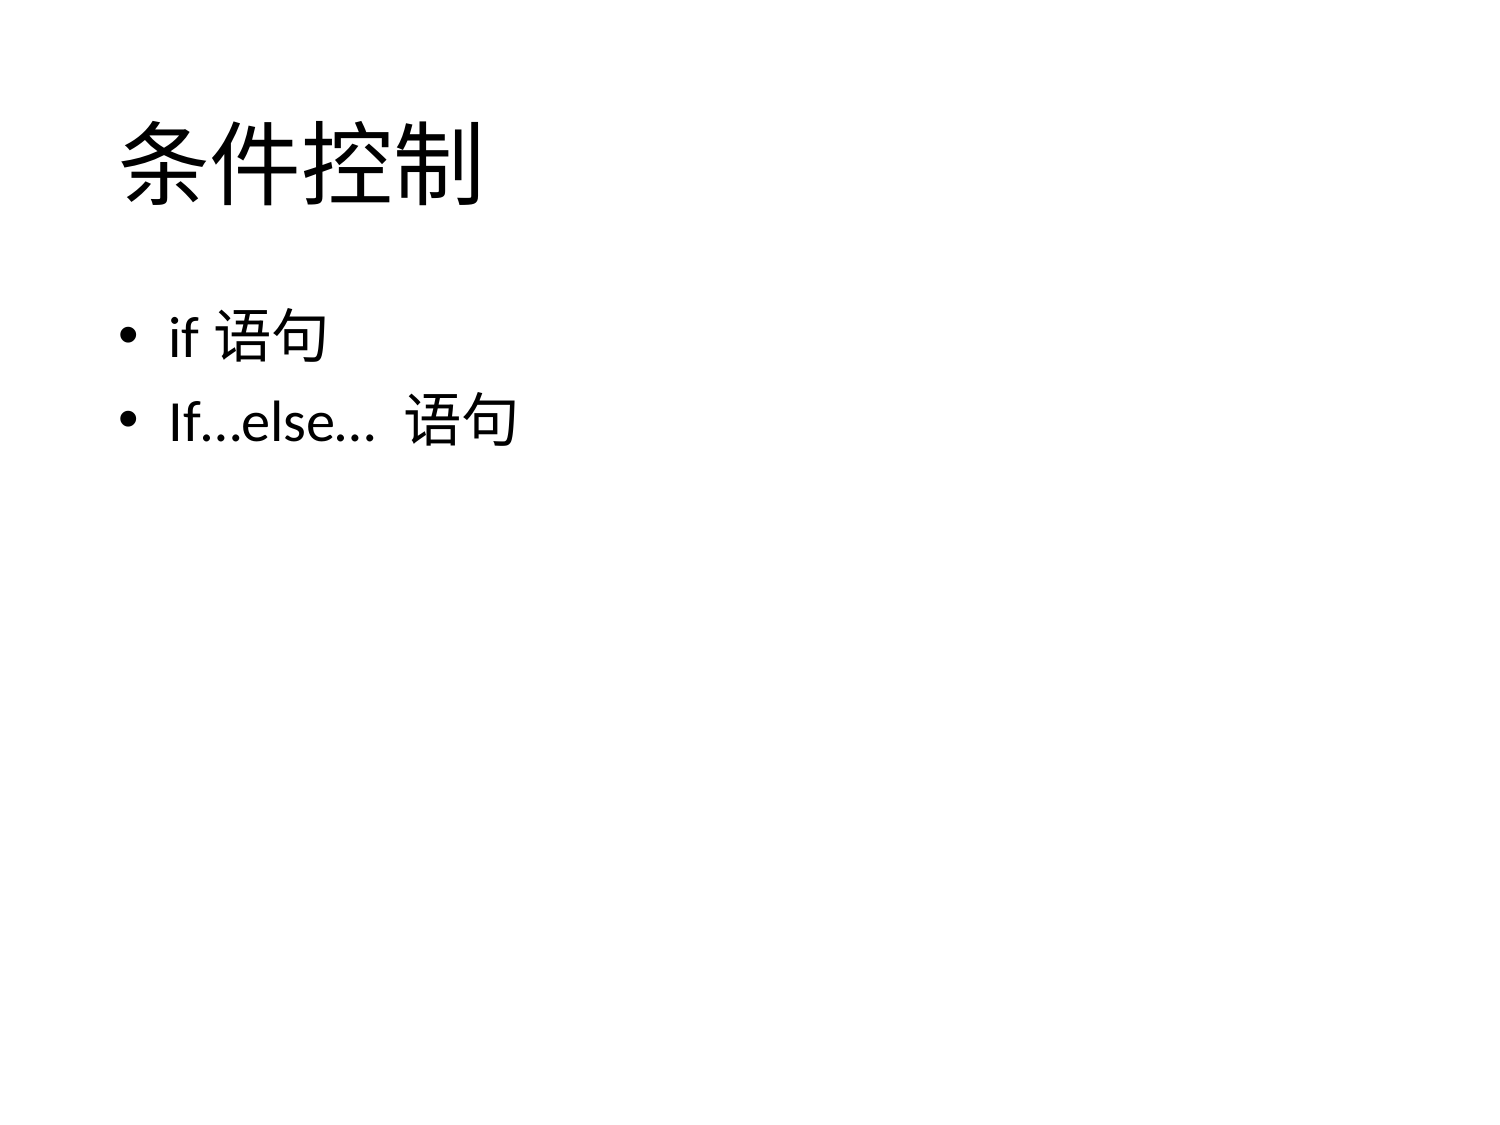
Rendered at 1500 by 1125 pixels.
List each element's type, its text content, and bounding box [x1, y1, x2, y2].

title 条件控制 [103, 59, 1397, 278]
list if语句 If…else… 语句 [103, 299, 1397, 1014]
